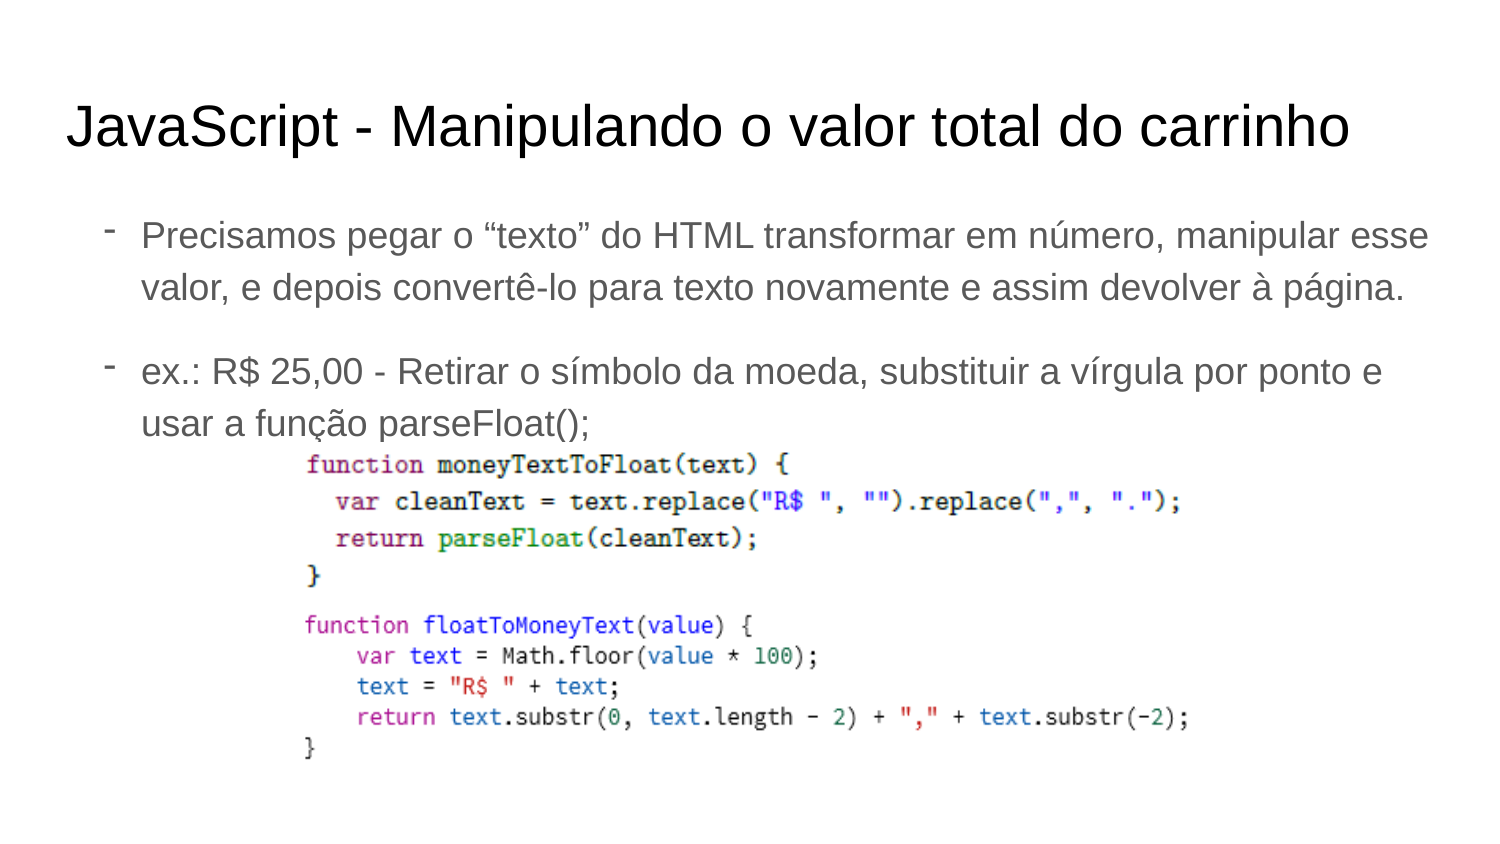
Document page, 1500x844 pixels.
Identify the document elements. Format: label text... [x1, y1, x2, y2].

picture [301, 442, 1199, 788]
title JavaScript - Manipulando o valor total do carrinho [51, 72, 1449, 167]
list Precisamos pegar o “texto” do HTML transformar em número, manipular esse valor, e depois convertê-lo para texto novamente e assim devolver à página. ex.: R$ 25,00 - Retirar o símbolo da moeda, substituir a vírgula por ponto e usar a função parseFloat(); [51, 189, 1449, 750]
